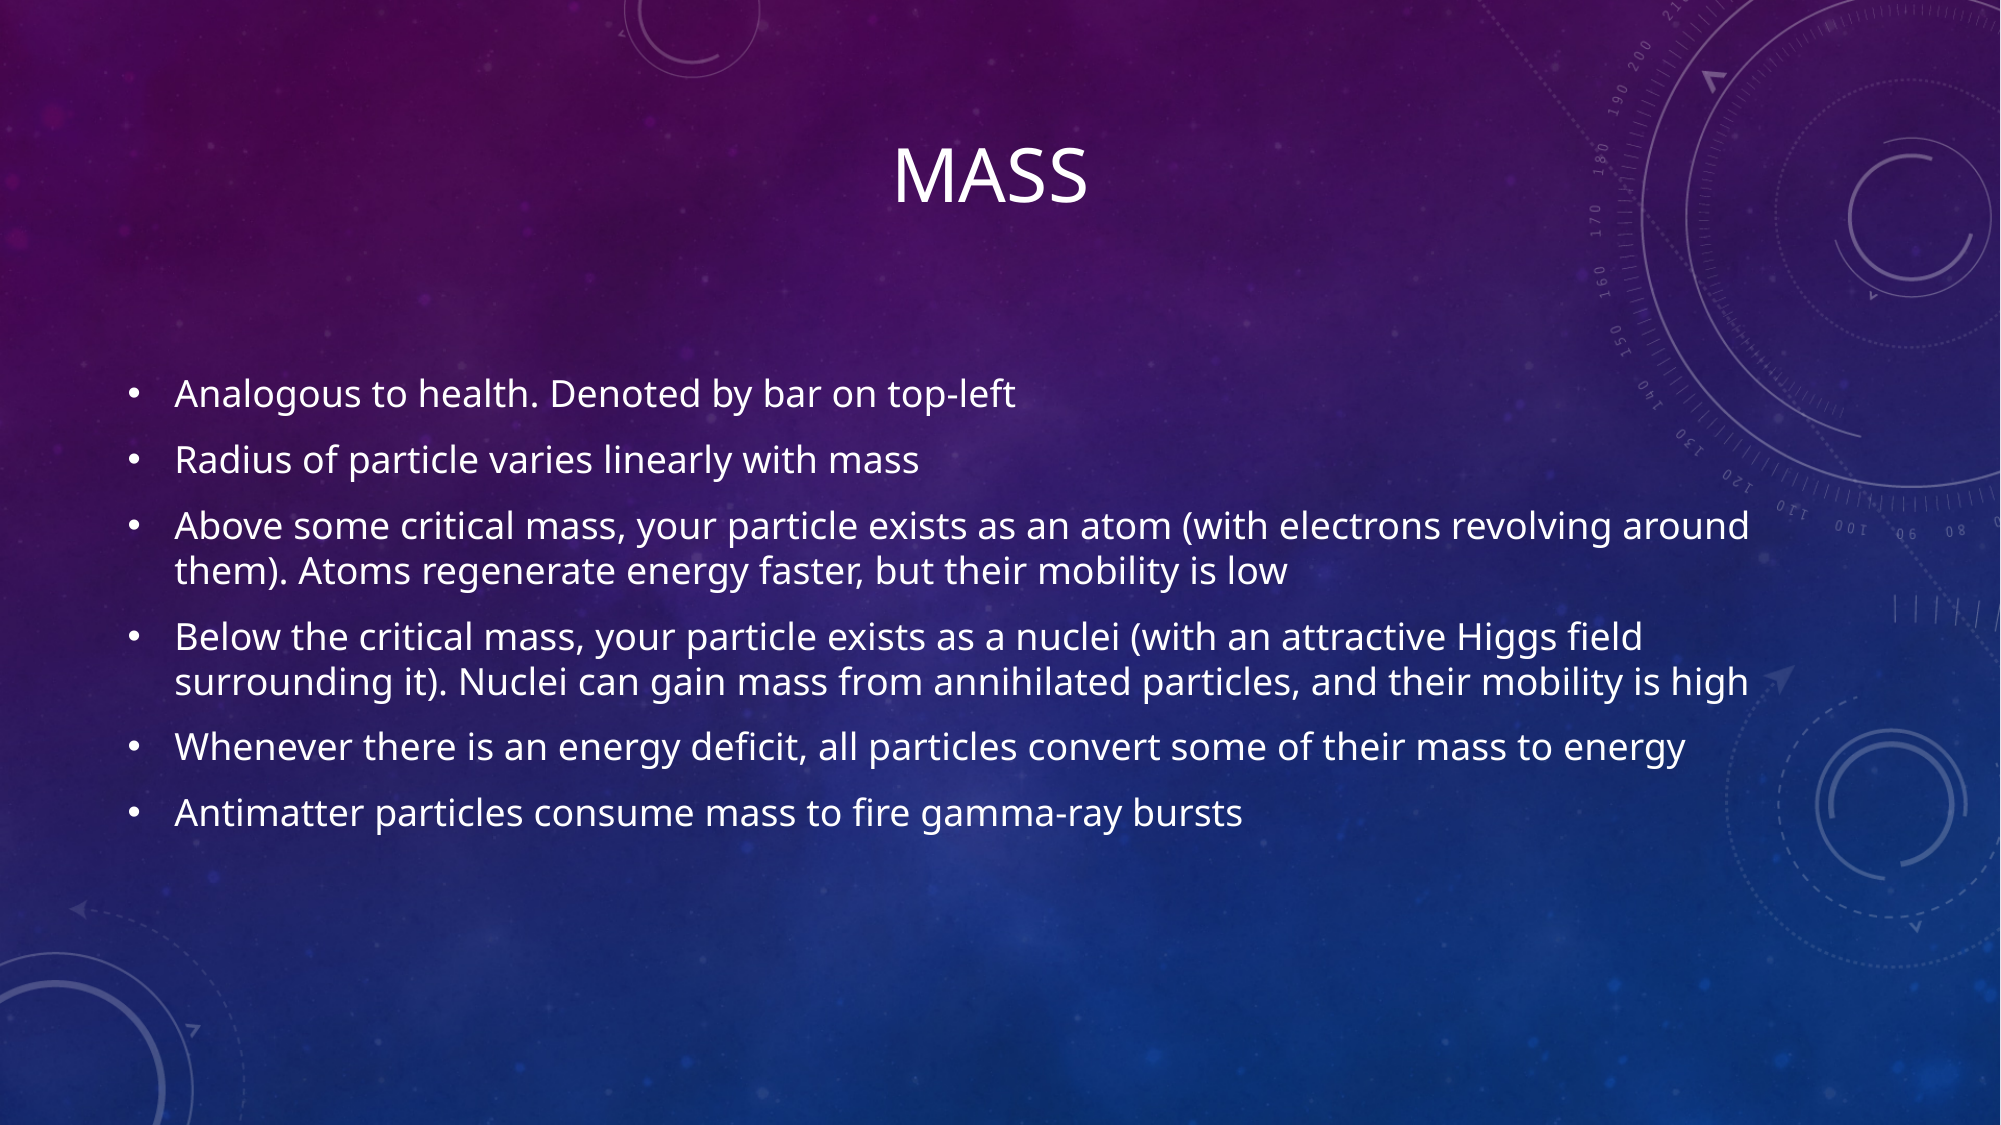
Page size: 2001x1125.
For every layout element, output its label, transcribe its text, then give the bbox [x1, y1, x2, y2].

list Analogous to health. Denoted by bar on top-left Radius of particle varies linearly with mass Above some critical mass, your particle exists as an atom (with electrons revolving around them). Atoms regenerate energy faster, but their mobility is low Below the critical mass, your particle exists as a nuclei (with an attractive Higgs field surrounding it). Nuclei can gain mass from annihilated particles, and their mobility is high Whenever there is an energy deficit, all particles convert some of their mass to energy Antimatter particles consume mass to fire gamma-ray bursts [112, 324, 1887, 1012]
title Mass [112, 99, 1868, 245]
picture [0, 0, 2001, 1125]
